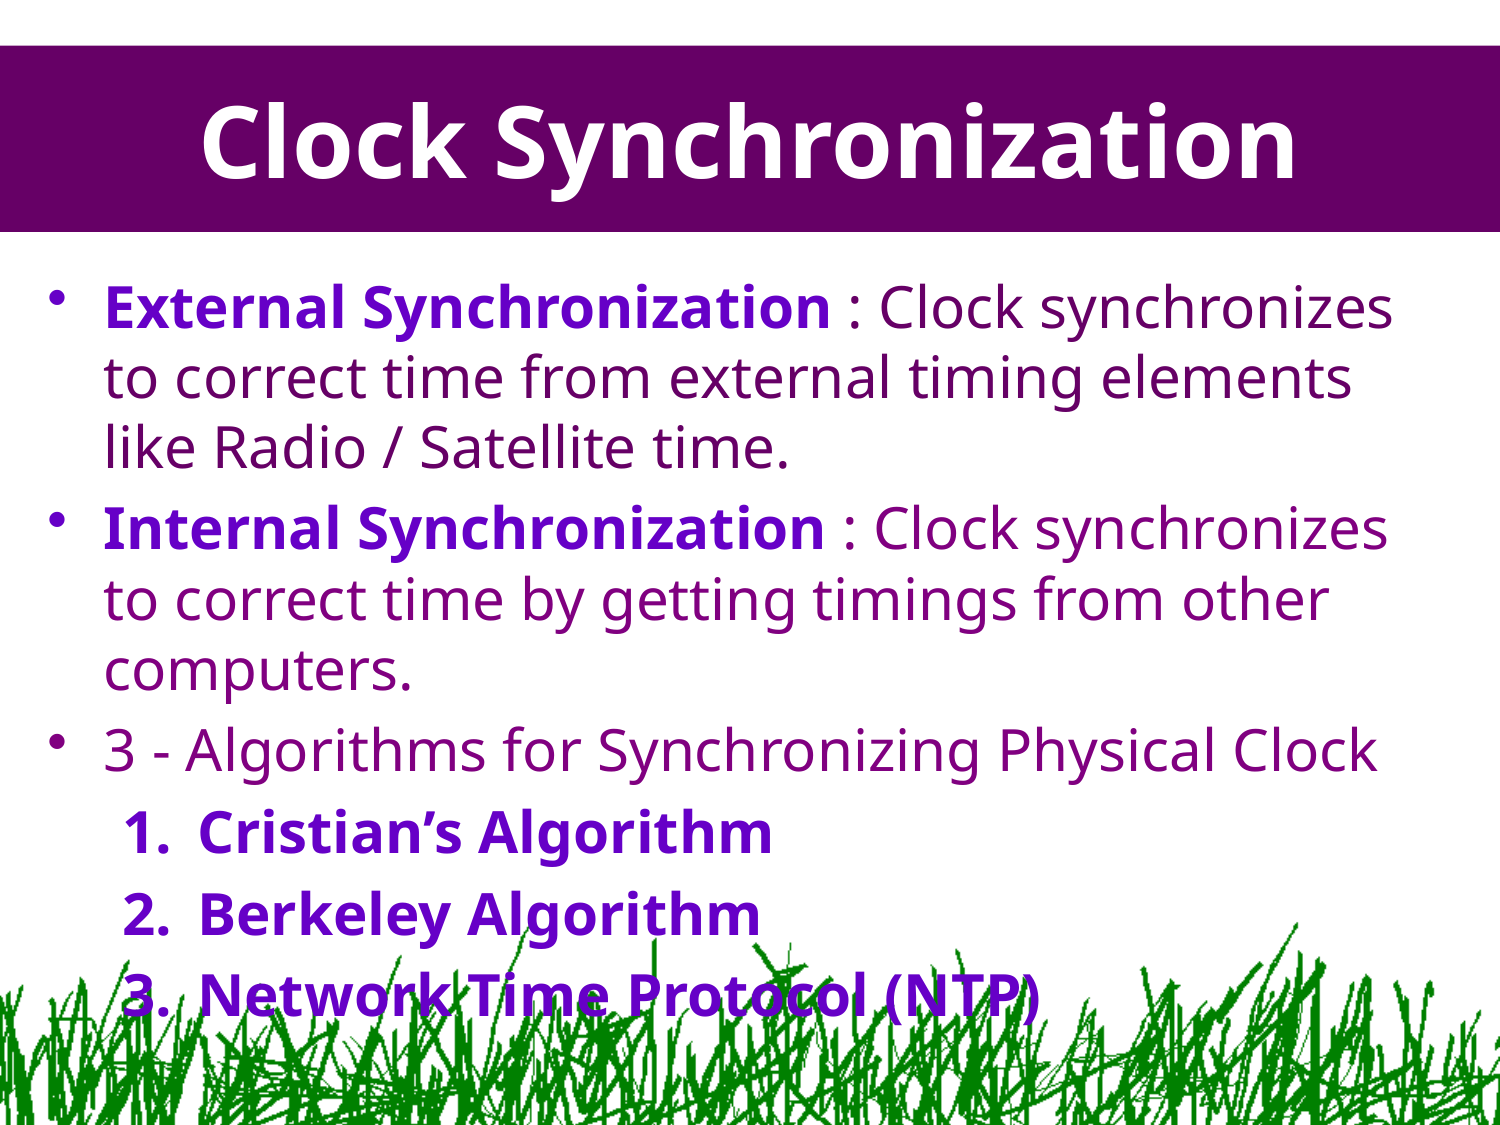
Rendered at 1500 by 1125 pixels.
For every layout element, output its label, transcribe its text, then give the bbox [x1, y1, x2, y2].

title Clock Synchronization [75, 45, 1425, 233]
picture [0, 910, 1500, 1125]
list External Synchronization : Clock synchronizes to correct time from external timing elements like Radio / Satellite time. Internal Synchronization : Clock synchronizes to correct time by getting timings from other computers. 3 - Algorithms for Synchronizing Physical Clock Cristian’s Algorithm Berkeley Algorithm Network Time Protocol (NTP) [32, 262, 1466, 1005]
